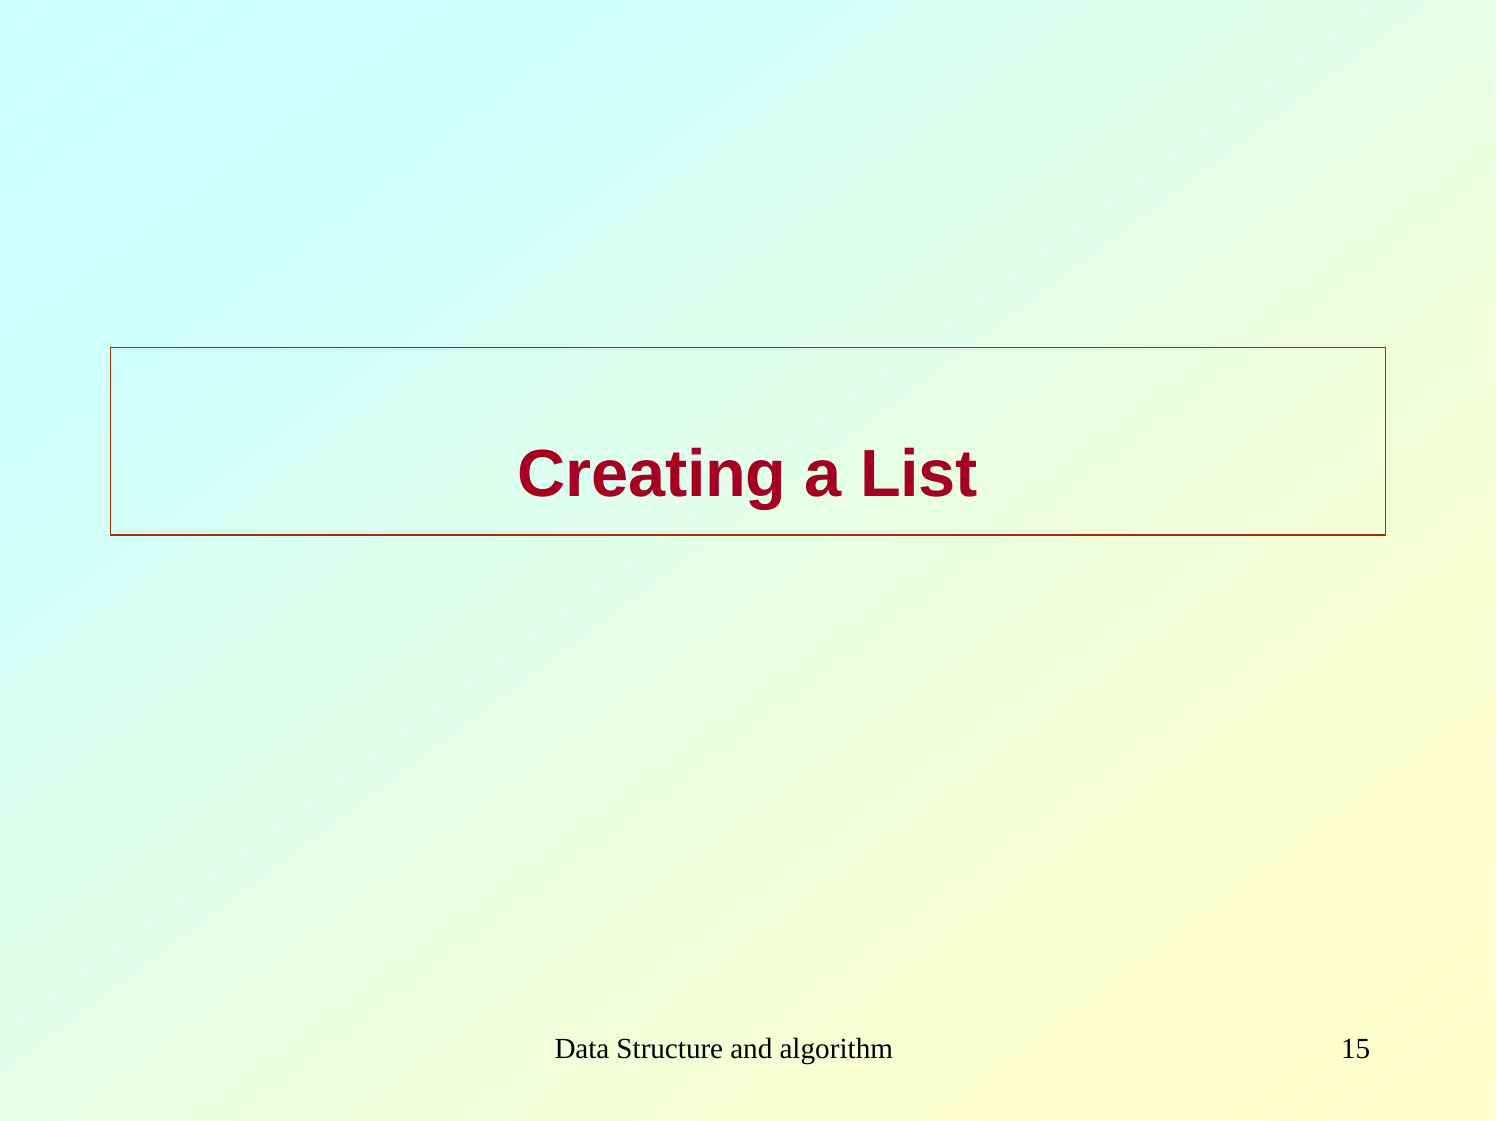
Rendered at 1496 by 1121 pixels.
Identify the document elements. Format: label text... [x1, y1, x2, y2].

slide_number 15 [1334, 1030, 1377, 1121]
title Creating a List [110, 347, 1386, 536]
slide_number Data Structure and algorithm [552, 1030, 943, 1121]
